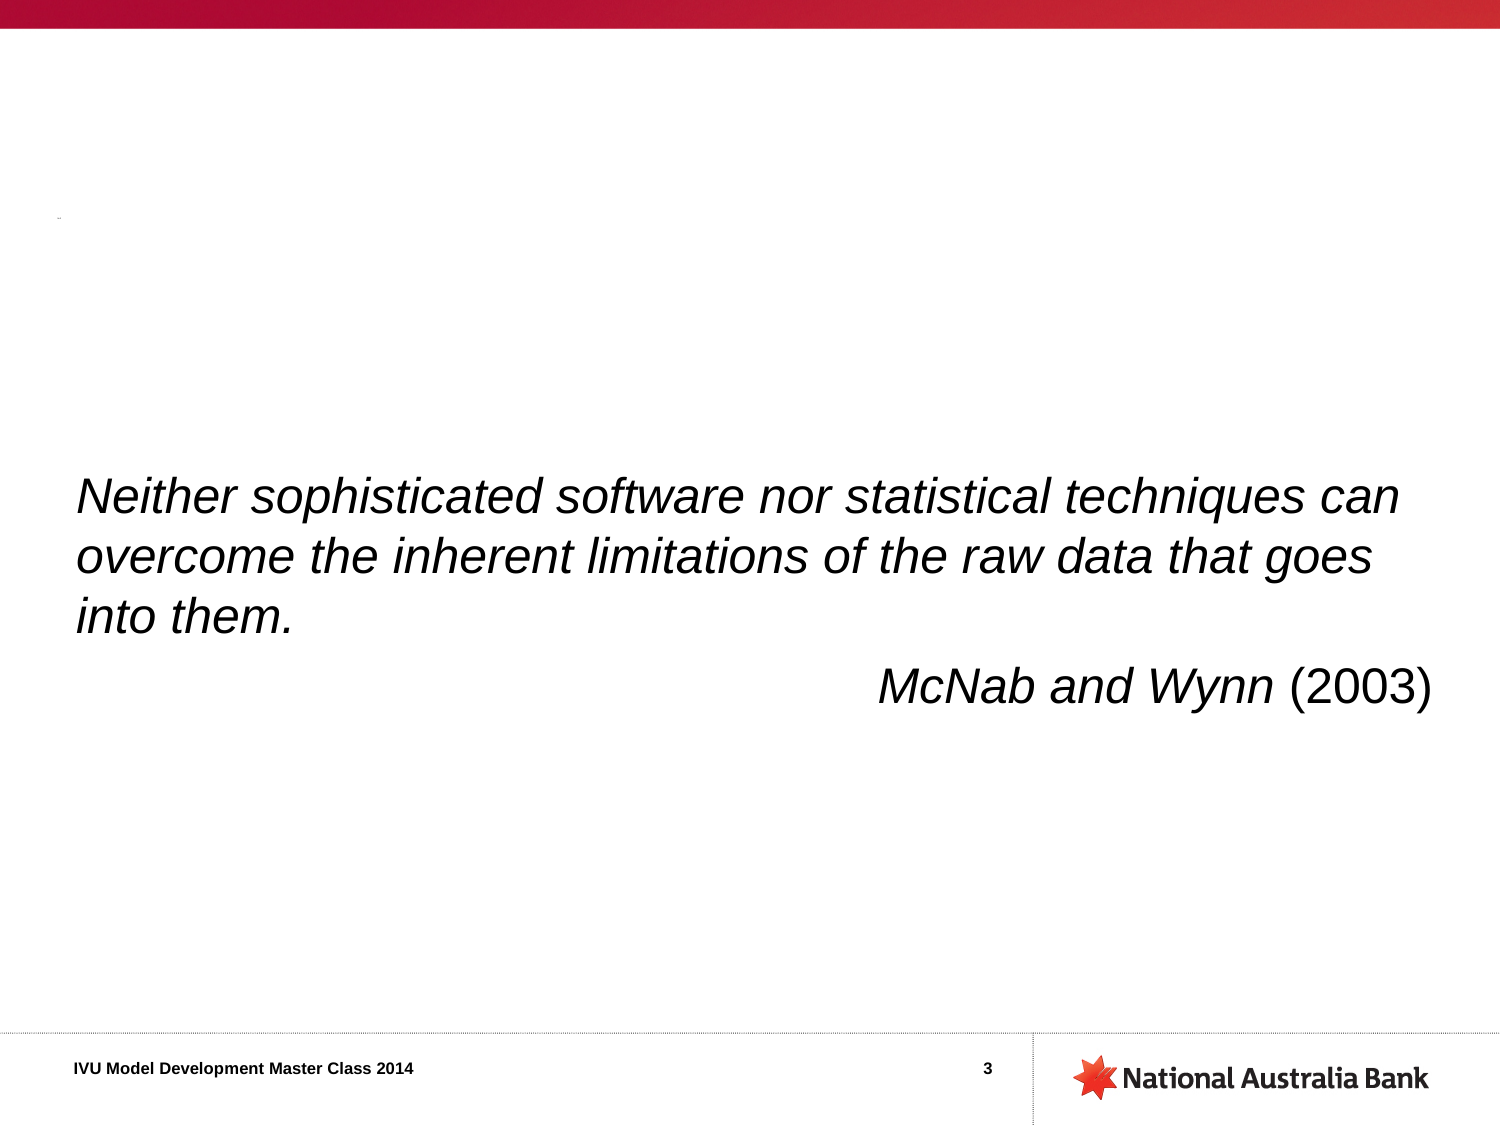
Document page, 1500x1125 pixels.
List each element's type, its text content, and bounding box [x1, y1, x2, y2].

picture [0, 0, 1500, 1125]
slide_number 3 [826, 1050, 1008, 1110]
list Neither sophisticated software nor statistical techniques can overcome the inherent limitations of the raw data that goes into them. McNab and Wynn (2003) [60, 176, 1449, 973]
